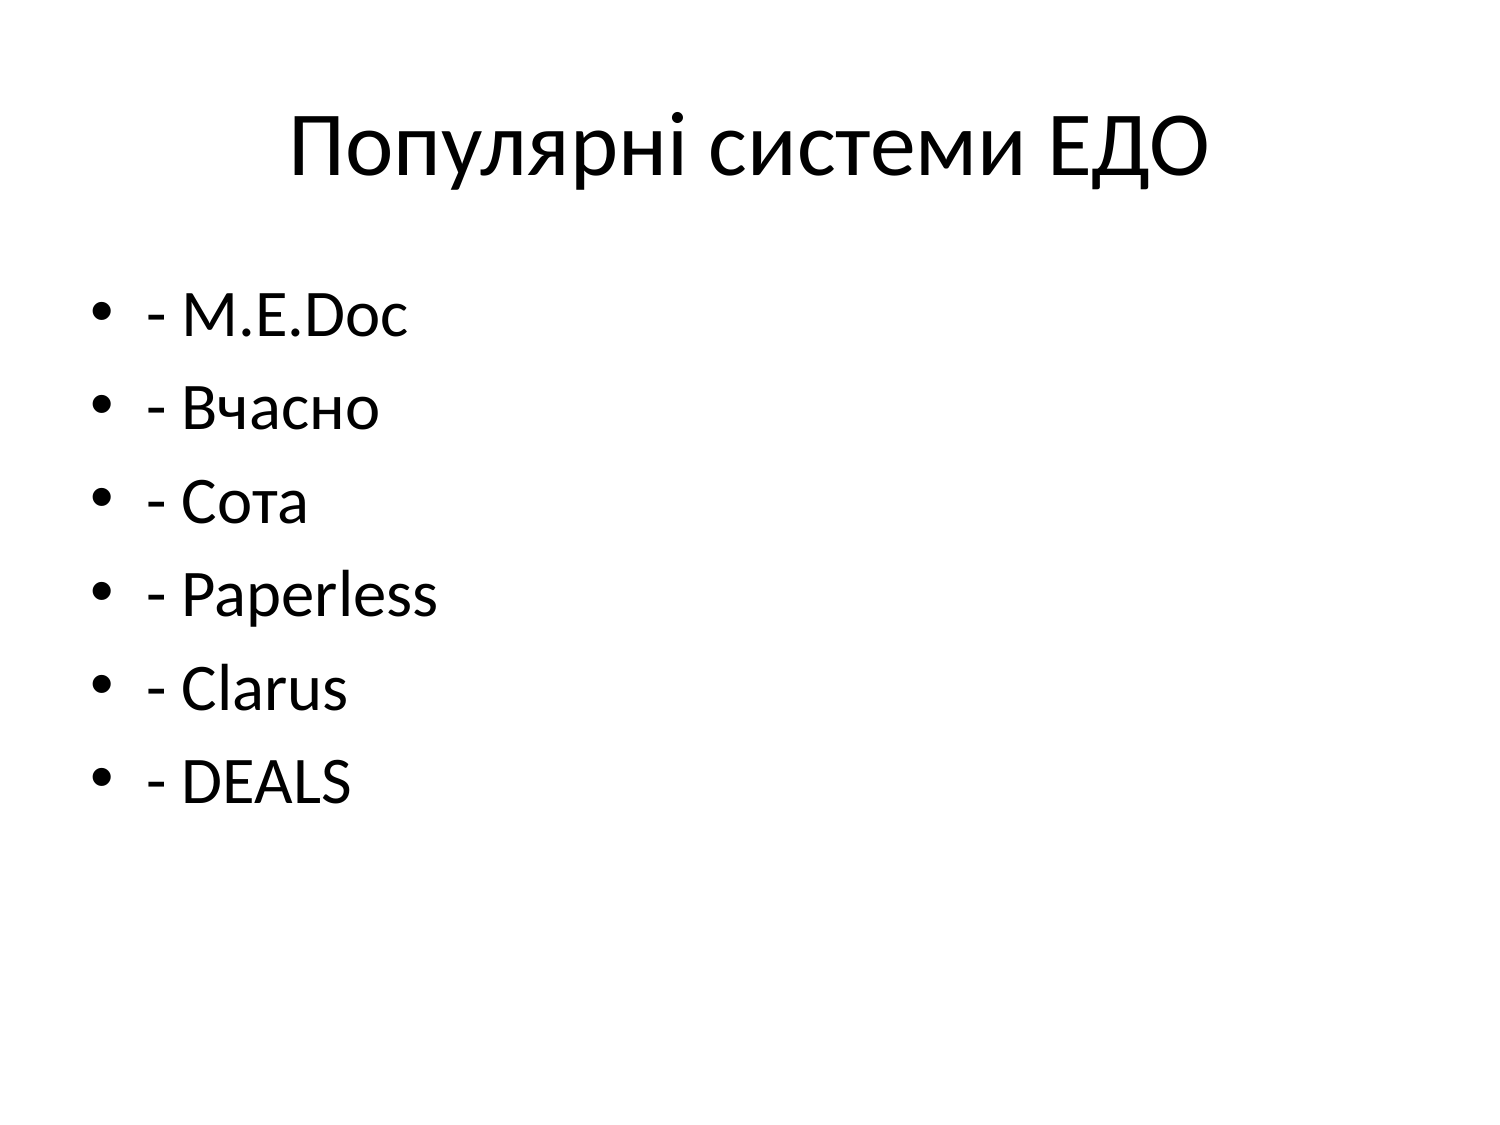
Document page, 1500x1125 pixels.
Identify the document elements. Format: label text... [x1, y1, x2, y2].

title Популярні системи ЕДО [75, 45, 1425, 233]
list - M.E.Doc - Вчасно - Сота - Paperless - Clarus - DEALS [75, 262, 1425, 1005]
